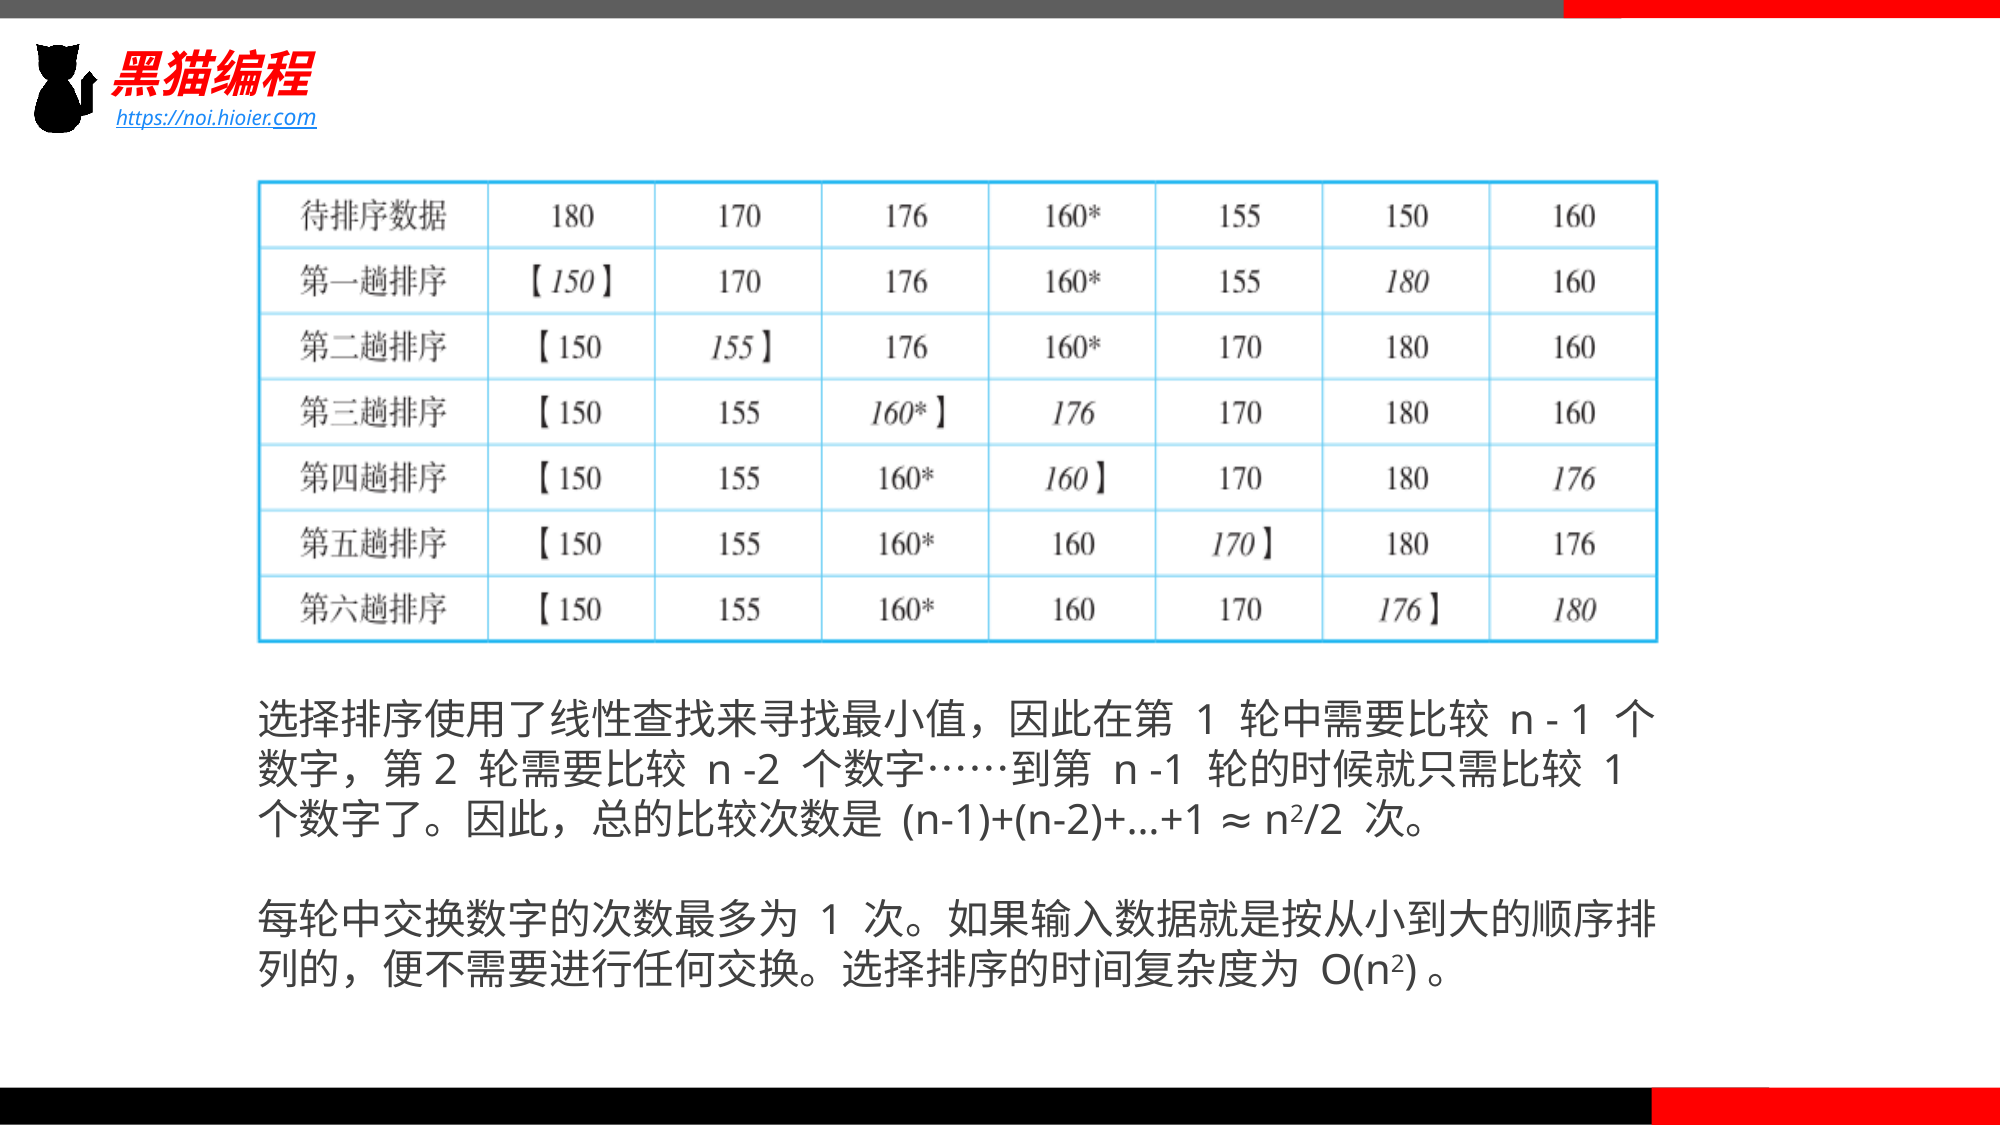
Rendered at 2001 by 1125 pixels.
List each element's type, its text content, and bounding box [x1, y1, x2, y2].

text_box 选择排序使用了线性查找来寻找最小值，因此在第 1 轮中需要比较 n - 1 个数字，第2 轮需要比较 n -2 个数字……到第 n -1 轮的时候就只需比较 1 个数字了。因此，总的比较次数是 (n-1)+(n-2)+…+1 ≈ n2/2 次。 每轮中交换数字的次数最多为 1 次。如果输入数据就是按从小到大的顺序排列的，便不需要进行任何交换。选择排序的时间复杂度为 O(n2)。 [242, 685, 1698, 1001]
picture [21, 44, 110, 133]
picture [252, 175, 1667, 649]
